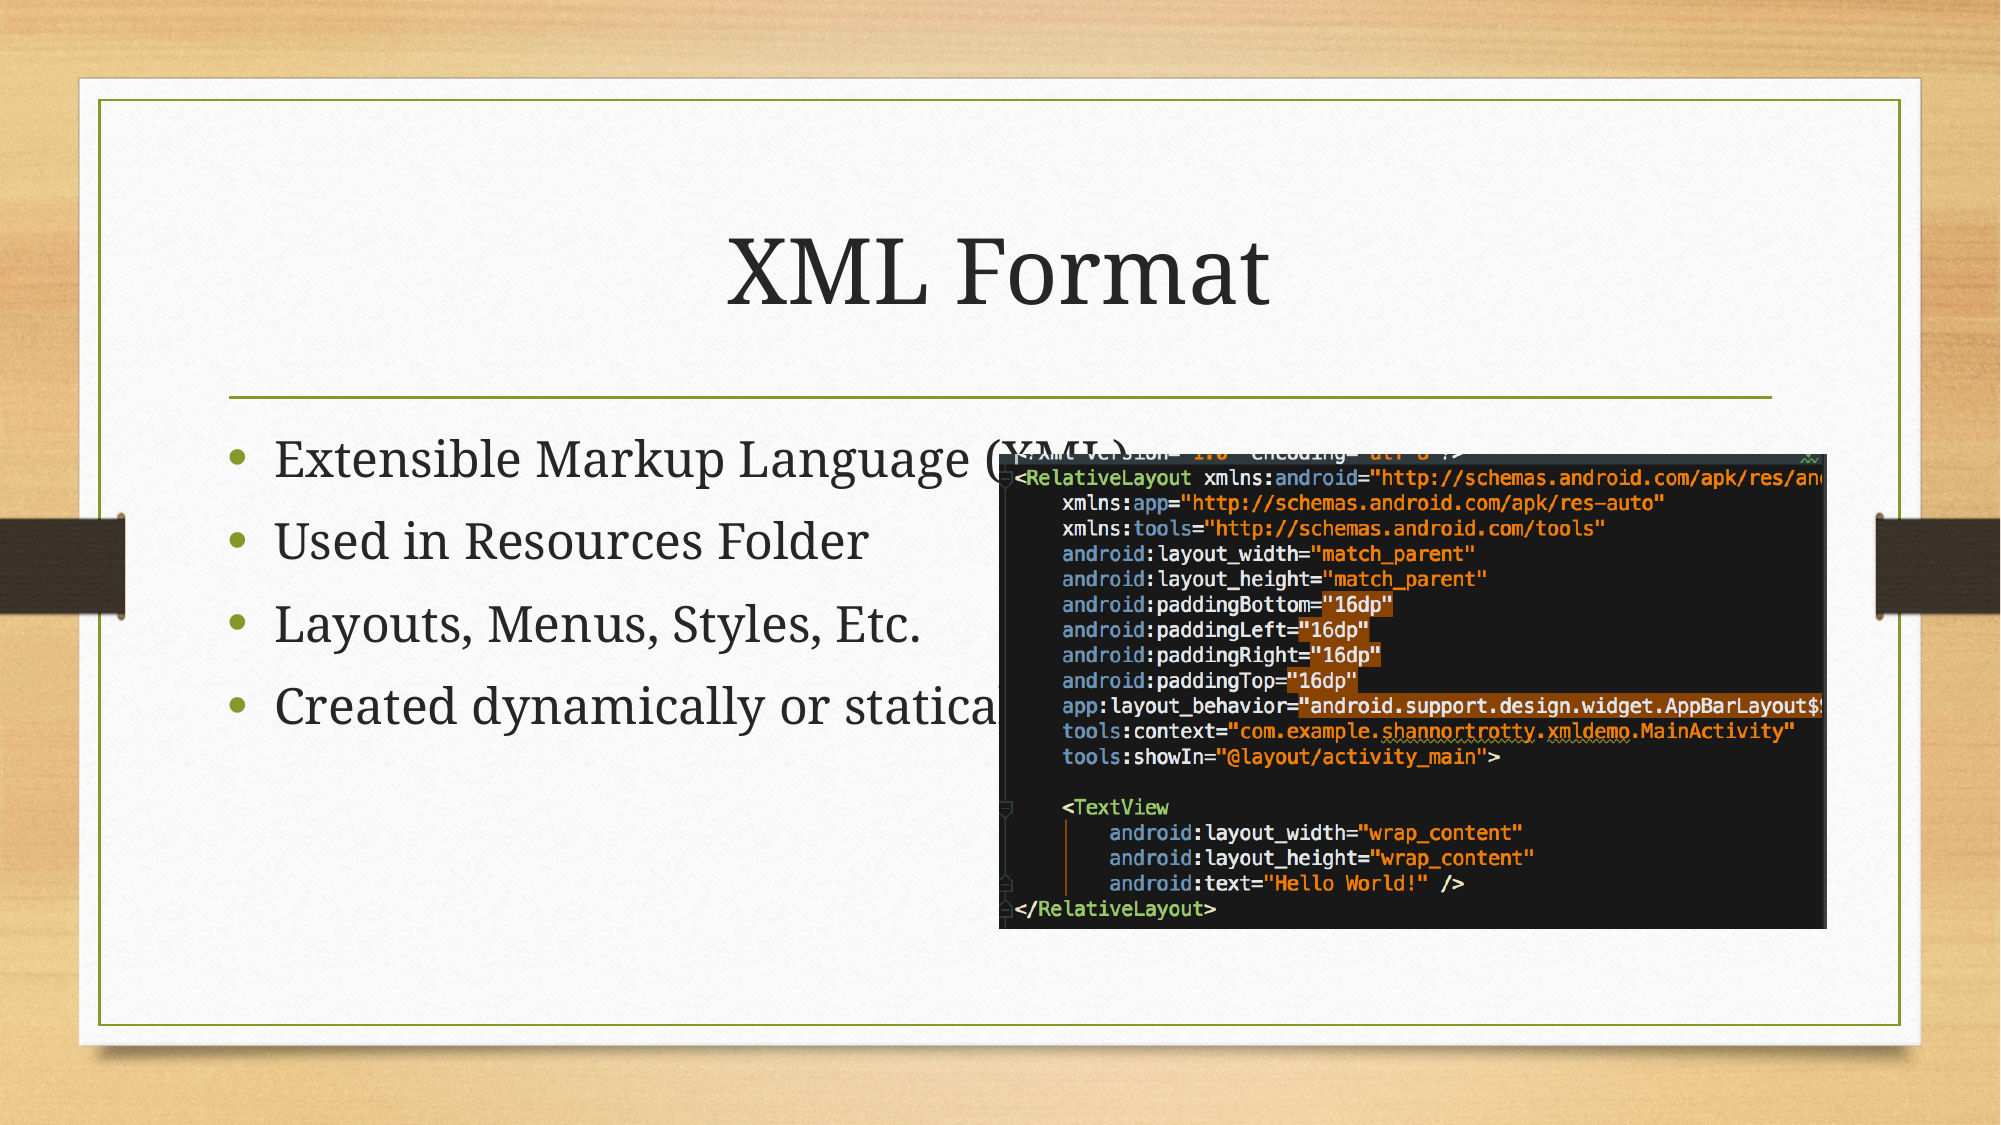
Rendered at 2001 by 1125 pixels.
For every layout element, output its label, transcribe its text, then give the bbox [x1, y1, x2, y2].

list Extensible Markup Language (XML) Used in Resources Folder Layouts, Menus, Styles, Etc. Created dynamically or statically [212, 419, 1788, 964]
title XML Format [212, 161, 1788, 375]
picture [0, 0, 2001, 1125]
